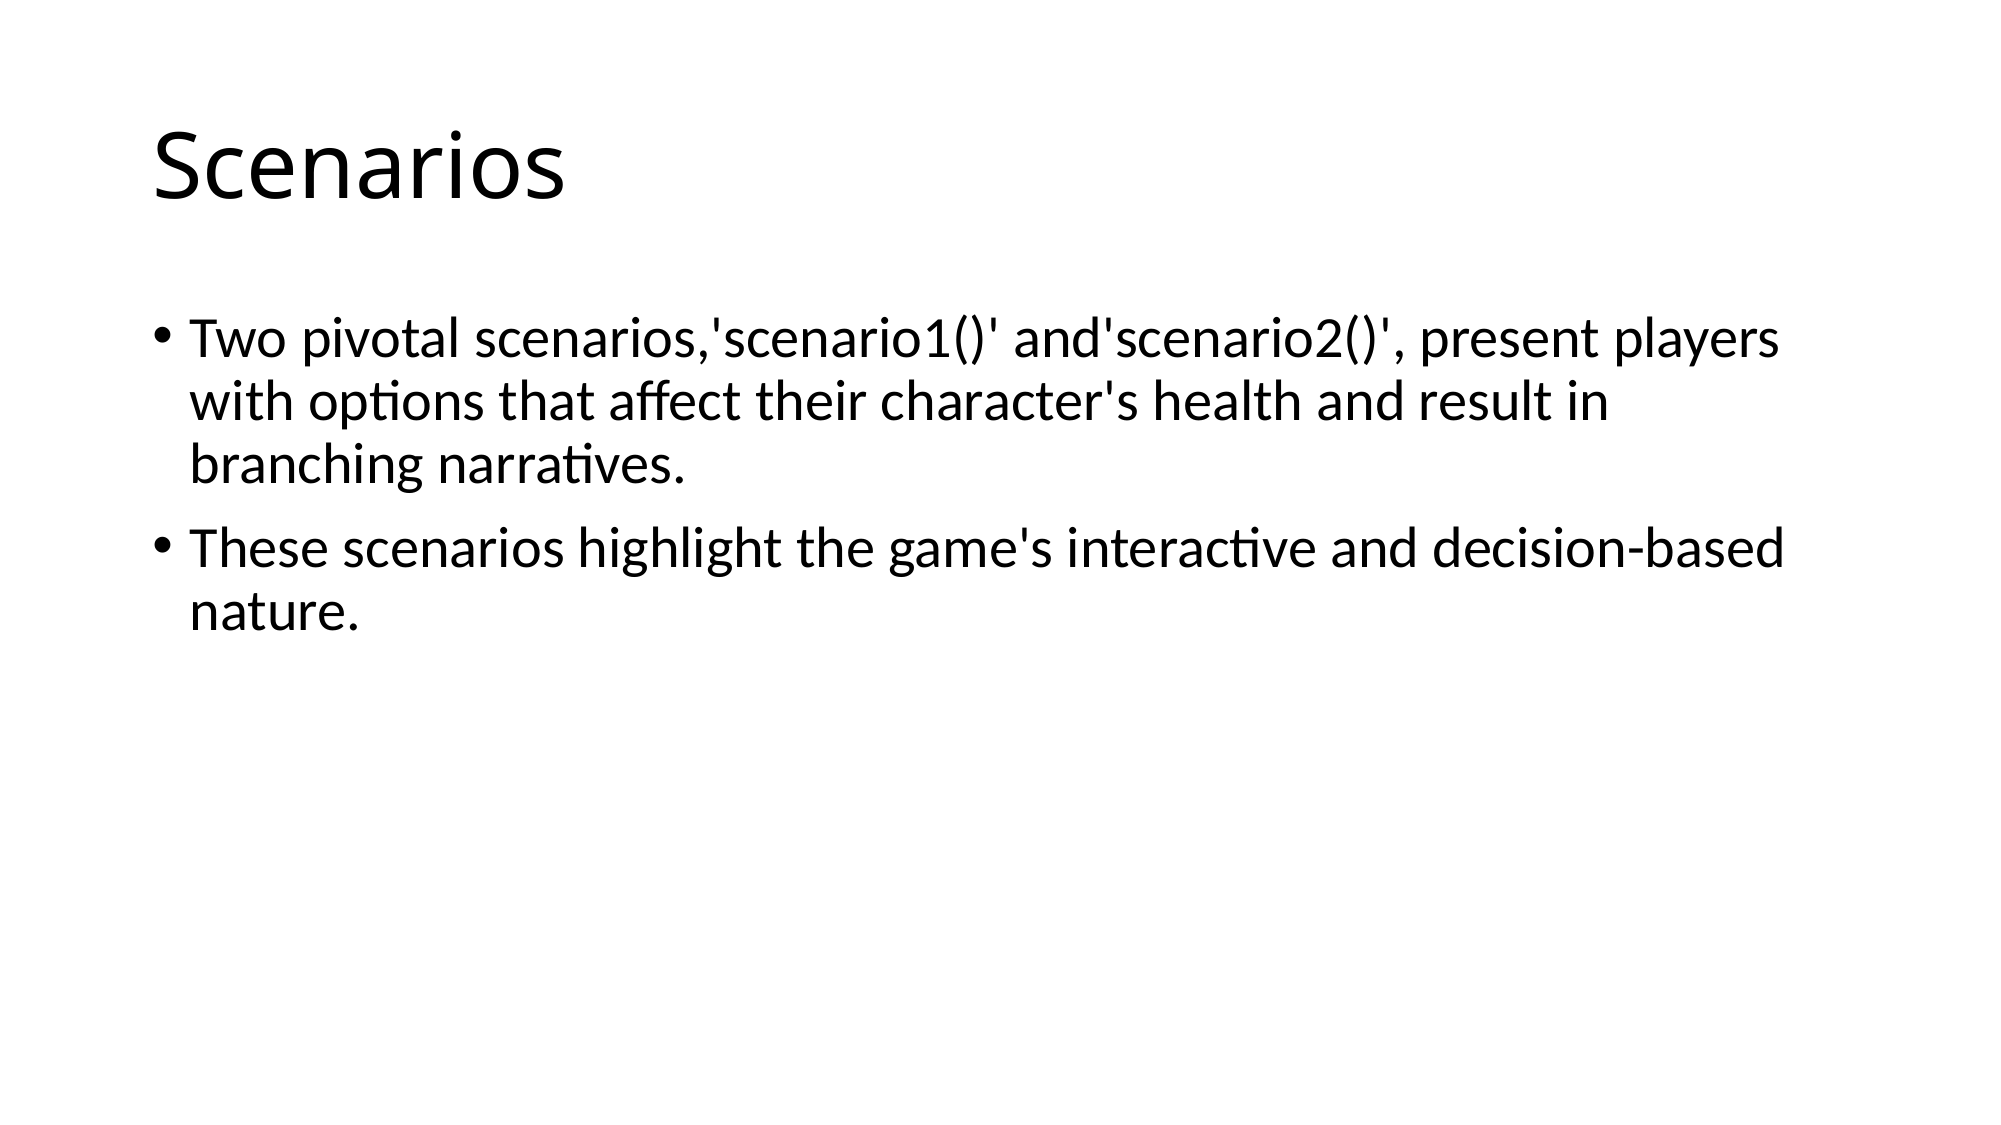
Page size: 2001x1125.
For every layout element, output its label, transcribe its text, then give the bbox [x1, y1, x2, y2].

title Scenarios [137, 59, 1863, 278]
list Two pivotal scenarios,'scenario1()' and'scenario2()', present players with options that affect their character's health and result in branching narratives. These scenarios highlight the game's interactive and decision-based nature. [137, 299, 1863, 1014]
